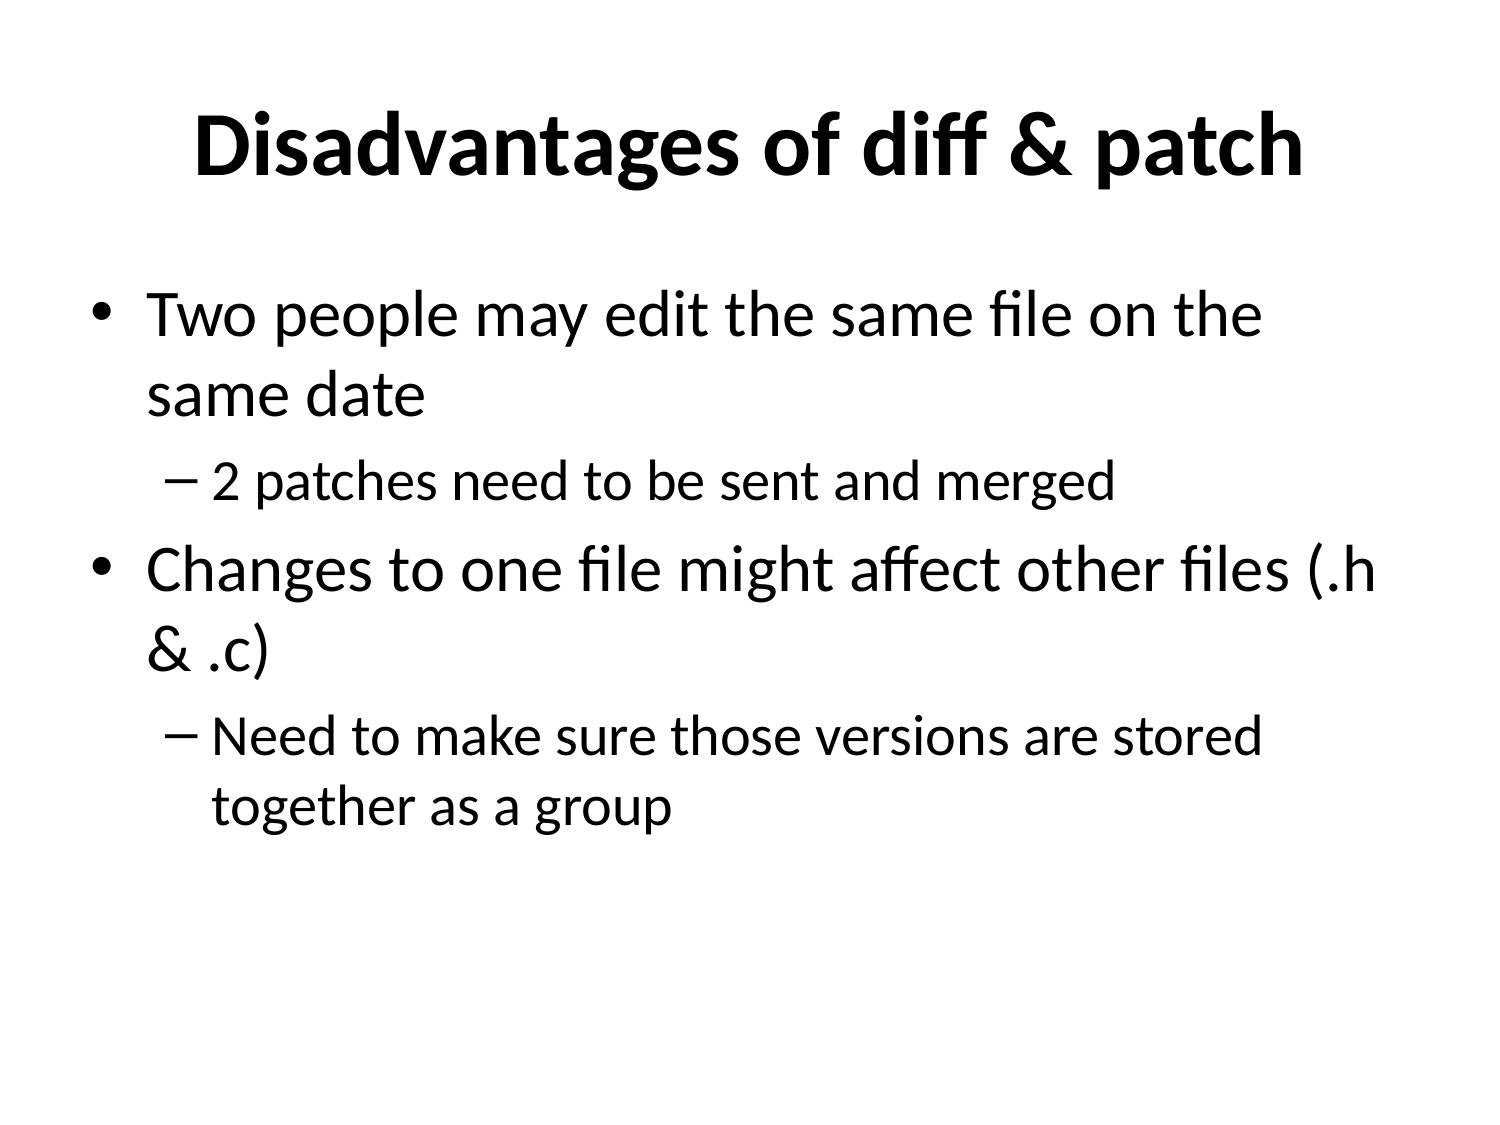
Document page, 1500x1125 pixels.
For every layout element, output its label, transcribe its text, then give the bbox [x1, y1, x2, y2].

title Disadvantages of diff & patch [75, 45, 1425, 233]
list Two people may edit the same file on the same date 2 patches need to be sent and merged Changes to one file might affect other files (.h & .c) Need to make sure those versions are stored together as a group [75, 262, 1425, 1005]
